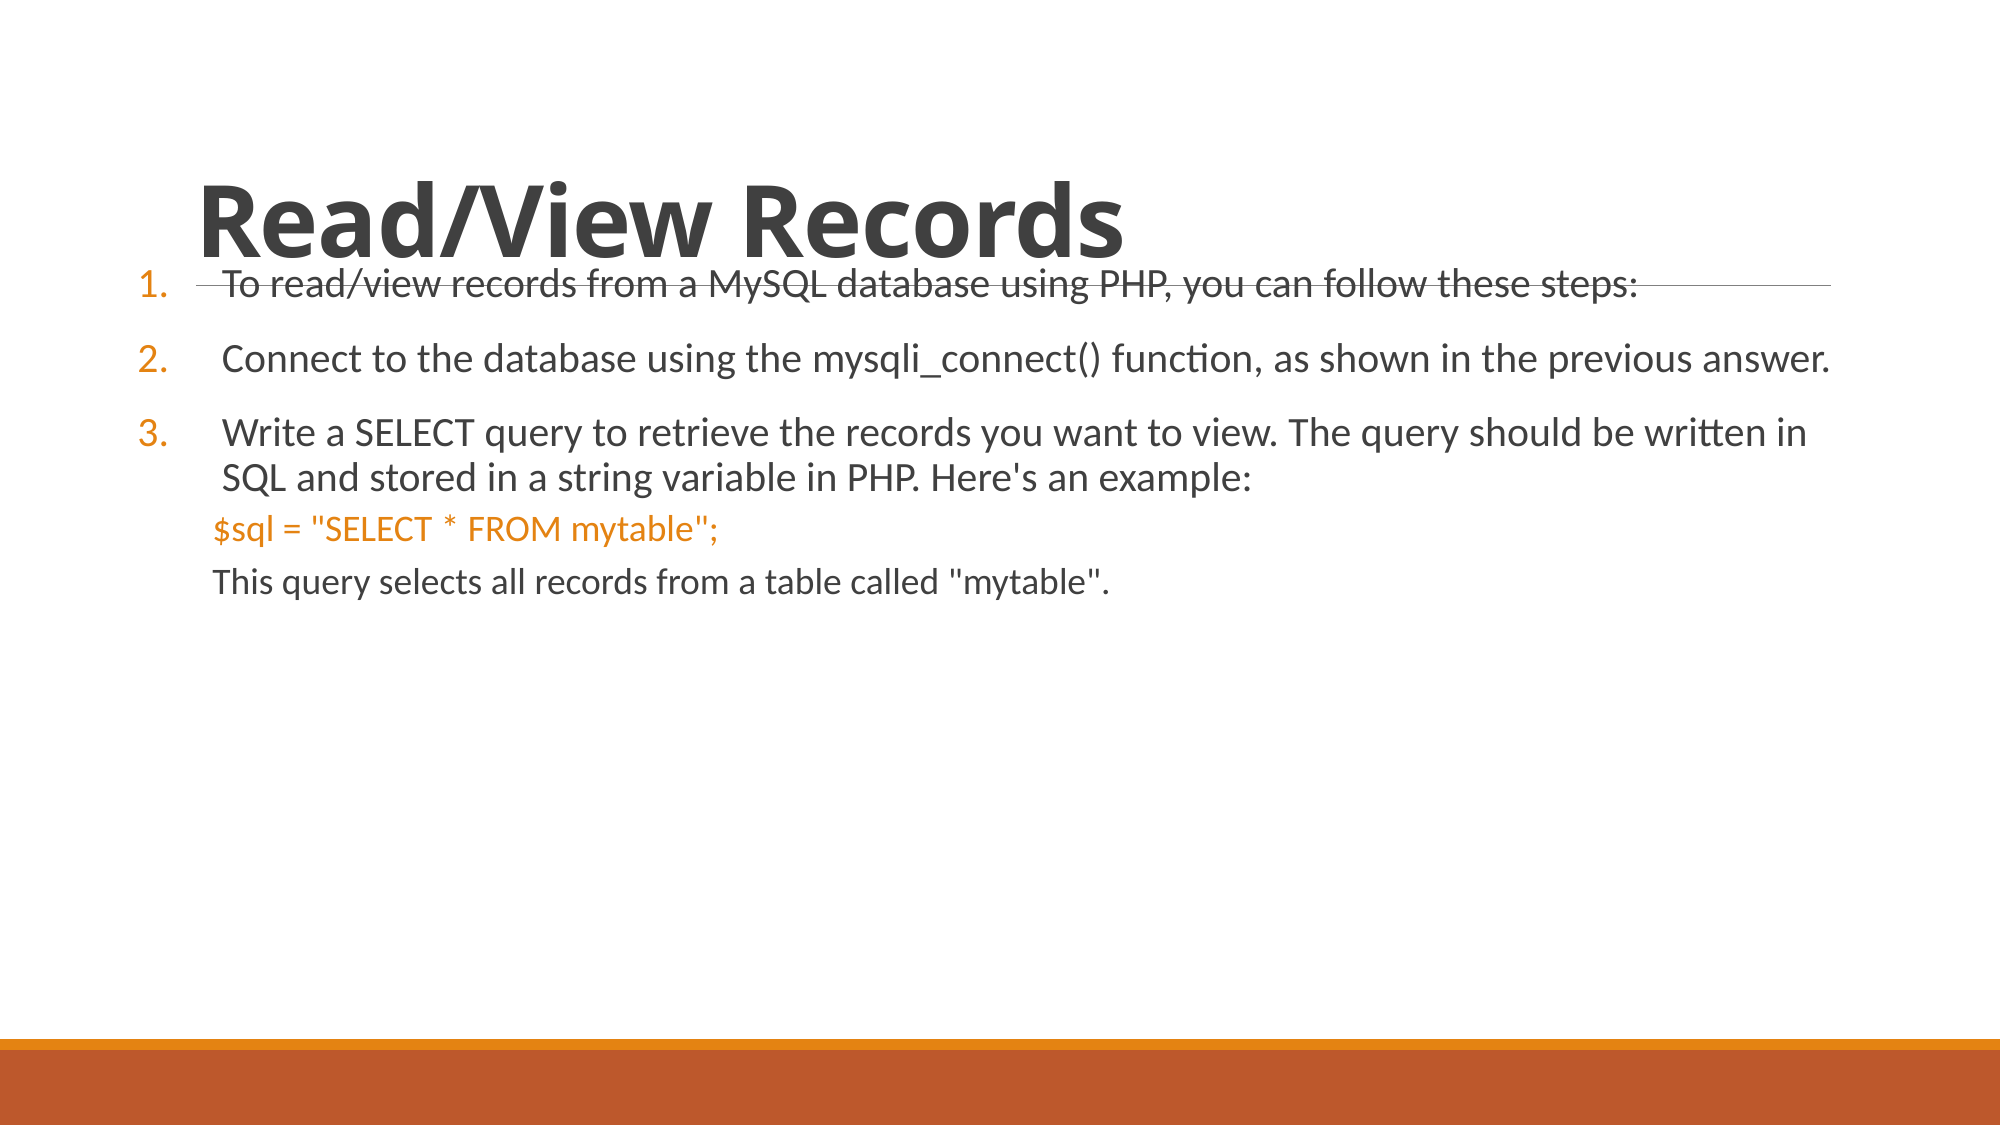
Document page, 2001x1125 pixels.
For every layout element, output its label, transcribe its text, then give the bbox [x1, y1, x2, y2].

list To read/view records from a MySQL database using PHP, you can follow these steps: Connect to the database using the mysqli_connect() function, as shown in the previous answer. Write a SELECT query to retrieve the records you want to view. The query should be written in SQL and stored in a string variable in PHP. Here's an example: $sql = "SELECT * FROM mytable"; This query selects all records from a table called "mytable". [137, 254, 1863, 1014]
title Read/View Records [180, 47, 1830, 254]
